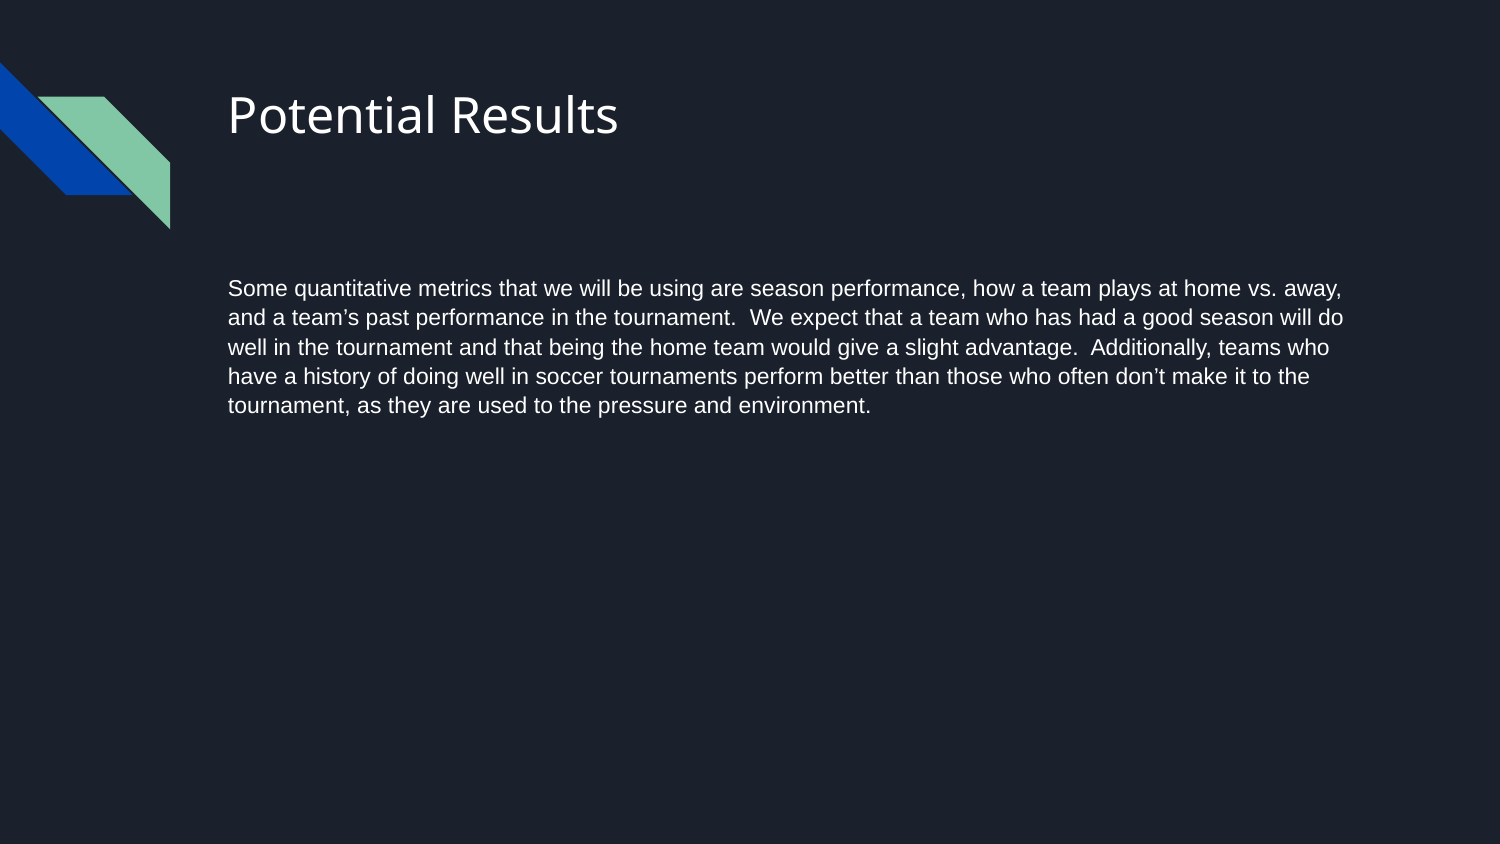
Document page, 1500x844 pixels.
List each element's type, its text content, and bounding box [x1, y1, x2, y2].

title Potential Results [212, 64, 1368, 215]
list Some quantitative metrics that we will be using are season performance, how a team plays at home vs. away, and a team’s past performance in the tournament. We expect that a team who has had a good season will do well in the tournament and that being the home team would give a slight advantage. Additionally, teams who have a history of doing well in soccer tournaments perform better than those who often don’t make it to the tournament, as they are used to the pressure and environment. [212, 257, 1368, 735]
